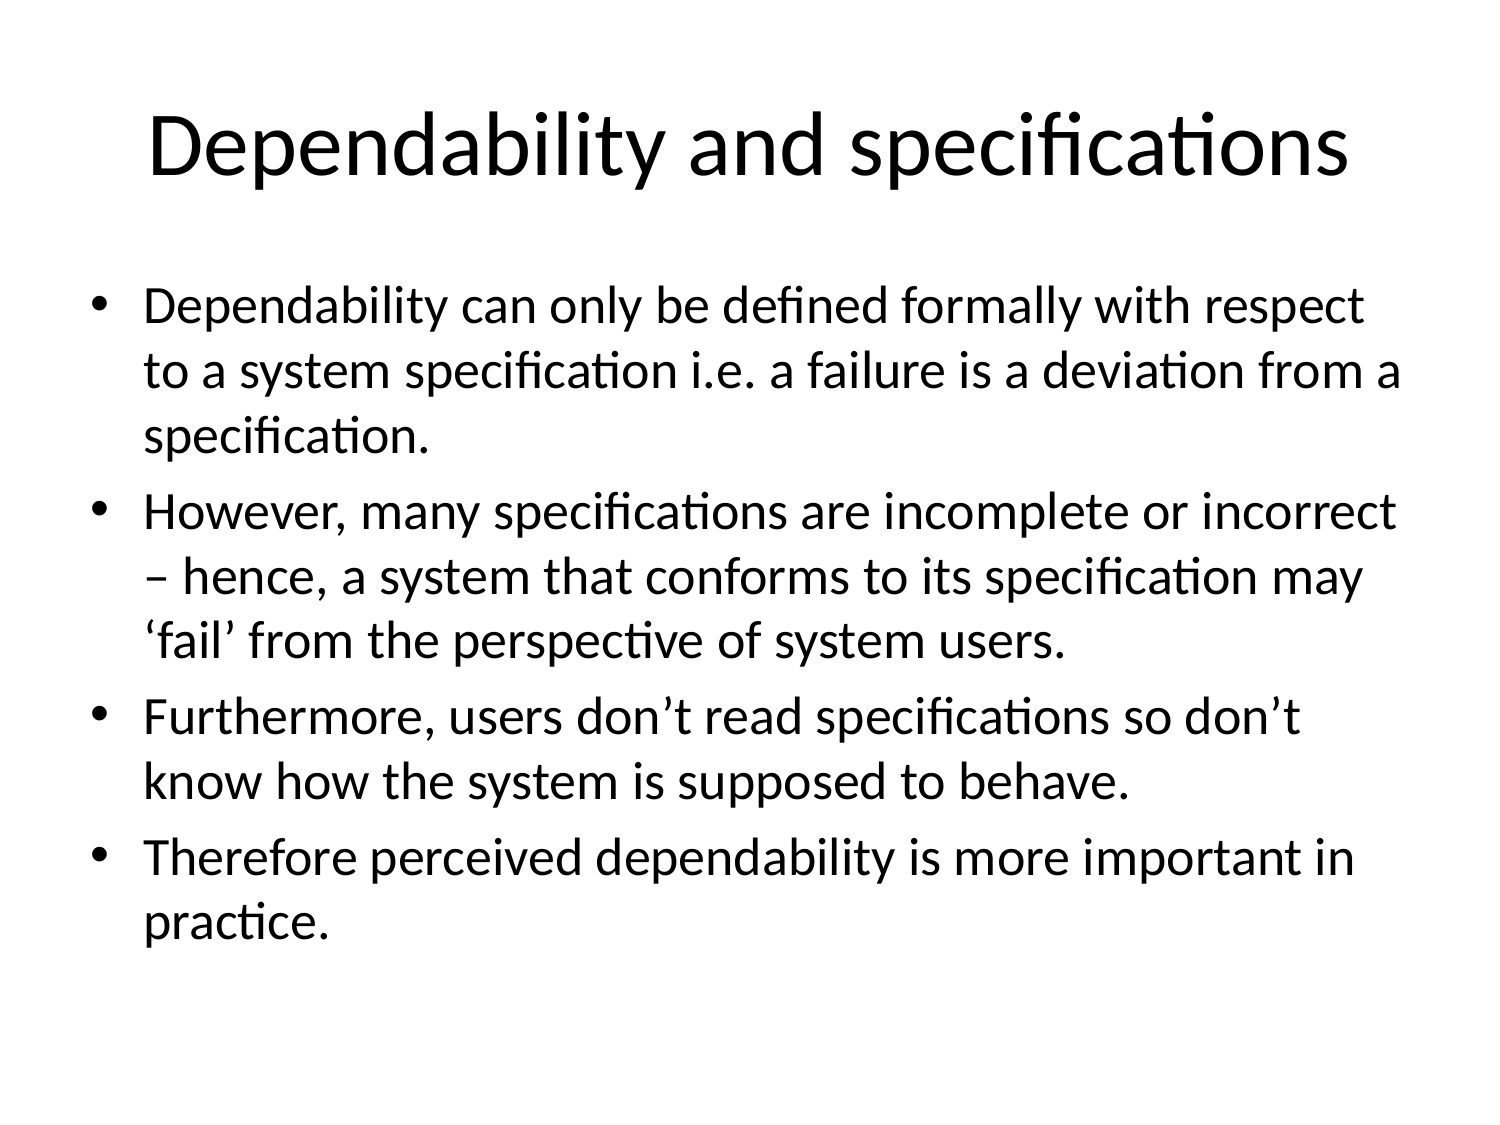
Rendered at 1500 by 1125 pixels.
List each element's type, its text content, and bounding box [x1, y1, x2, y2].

title Dependability and specifications [75, 45, 1425, 233]
list Dependability can only be defined formally with respect to a system specification i.e. a failure is a deviation from a specification. However, many specifications are incomplete or incorrect – hence, a system that conforms to its specification may ‘fail’ from the perspective of system users. Furthermore, users don’t read specifications so don’t know how the system is supposed to behave. Therefore perceived dependability is more important in practice. [75, 262, 1425, 1005]
